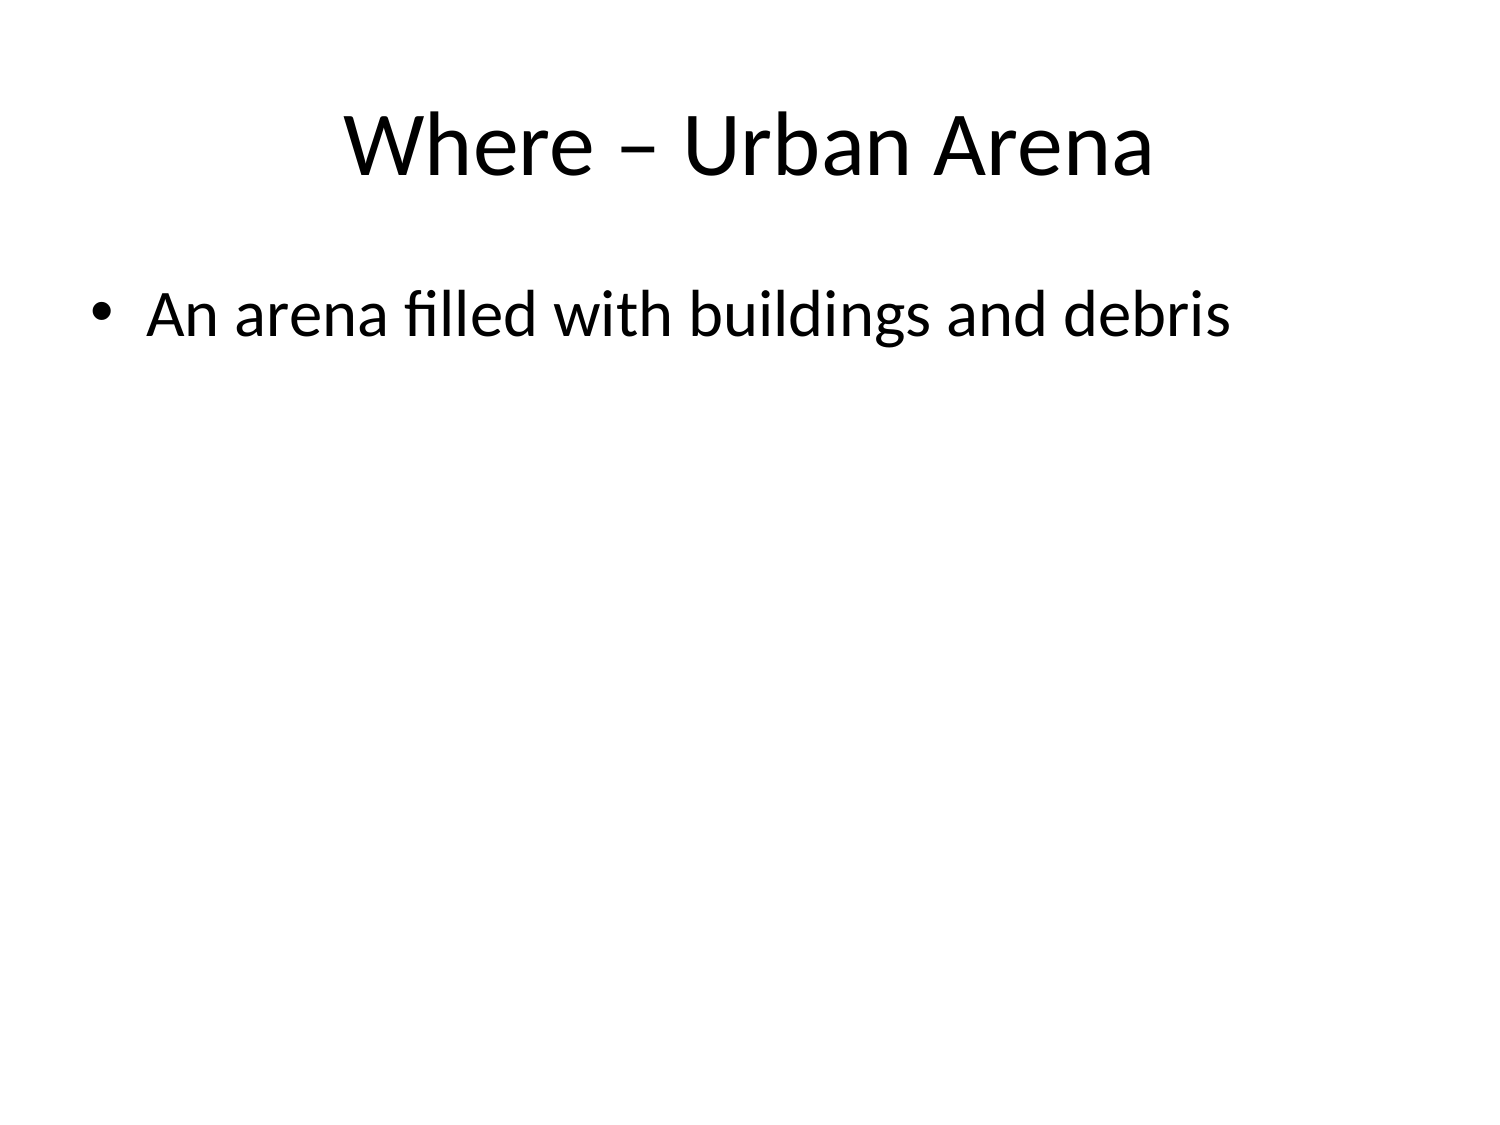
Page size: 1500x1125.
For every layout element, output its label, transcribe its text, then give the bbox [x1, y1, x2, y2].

title Where – Urban Arena [75, 45, 1425, 233]
list An arena filled with buildings and debris [75, 262, 1425, 363]
